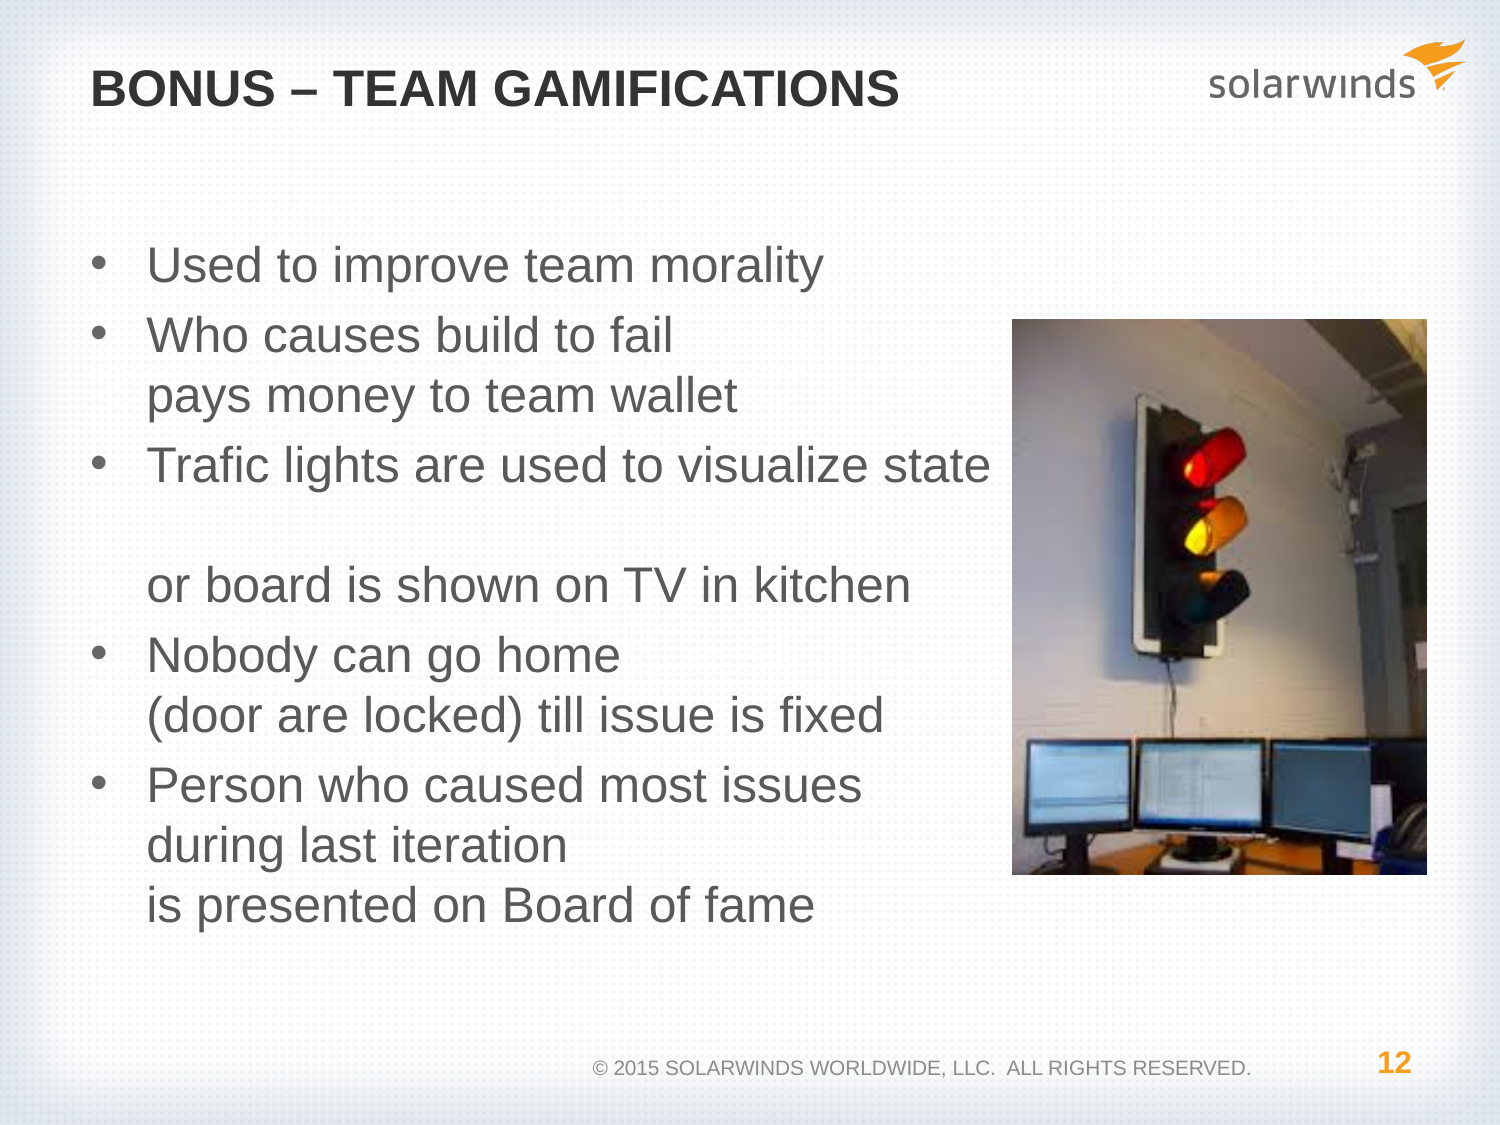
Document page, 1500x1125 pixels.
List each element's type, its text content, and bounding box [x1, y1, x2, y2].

title Bonus – Team gamifications [75, 47, 1164, 125]
slide_number 12 [1348, 1031, 1441, 1092]
footer © 2015 SOLARWINDS WORLDWIDE, LLC. ALL RIGHTS RESERVED. [528, 1042, 1316, 1092]
list Used to improve team morality Who causes build to fail pays money to team wallet Trafic lights are used to visualize state or board is shown on TV in kitchen Nobody can go home (door are locked) till issue is fixed Person who caused most issues during last iteration is presented on Board of fame [75, 224, 1012, 1005]
picture [0, 0, 1500, 1125]
